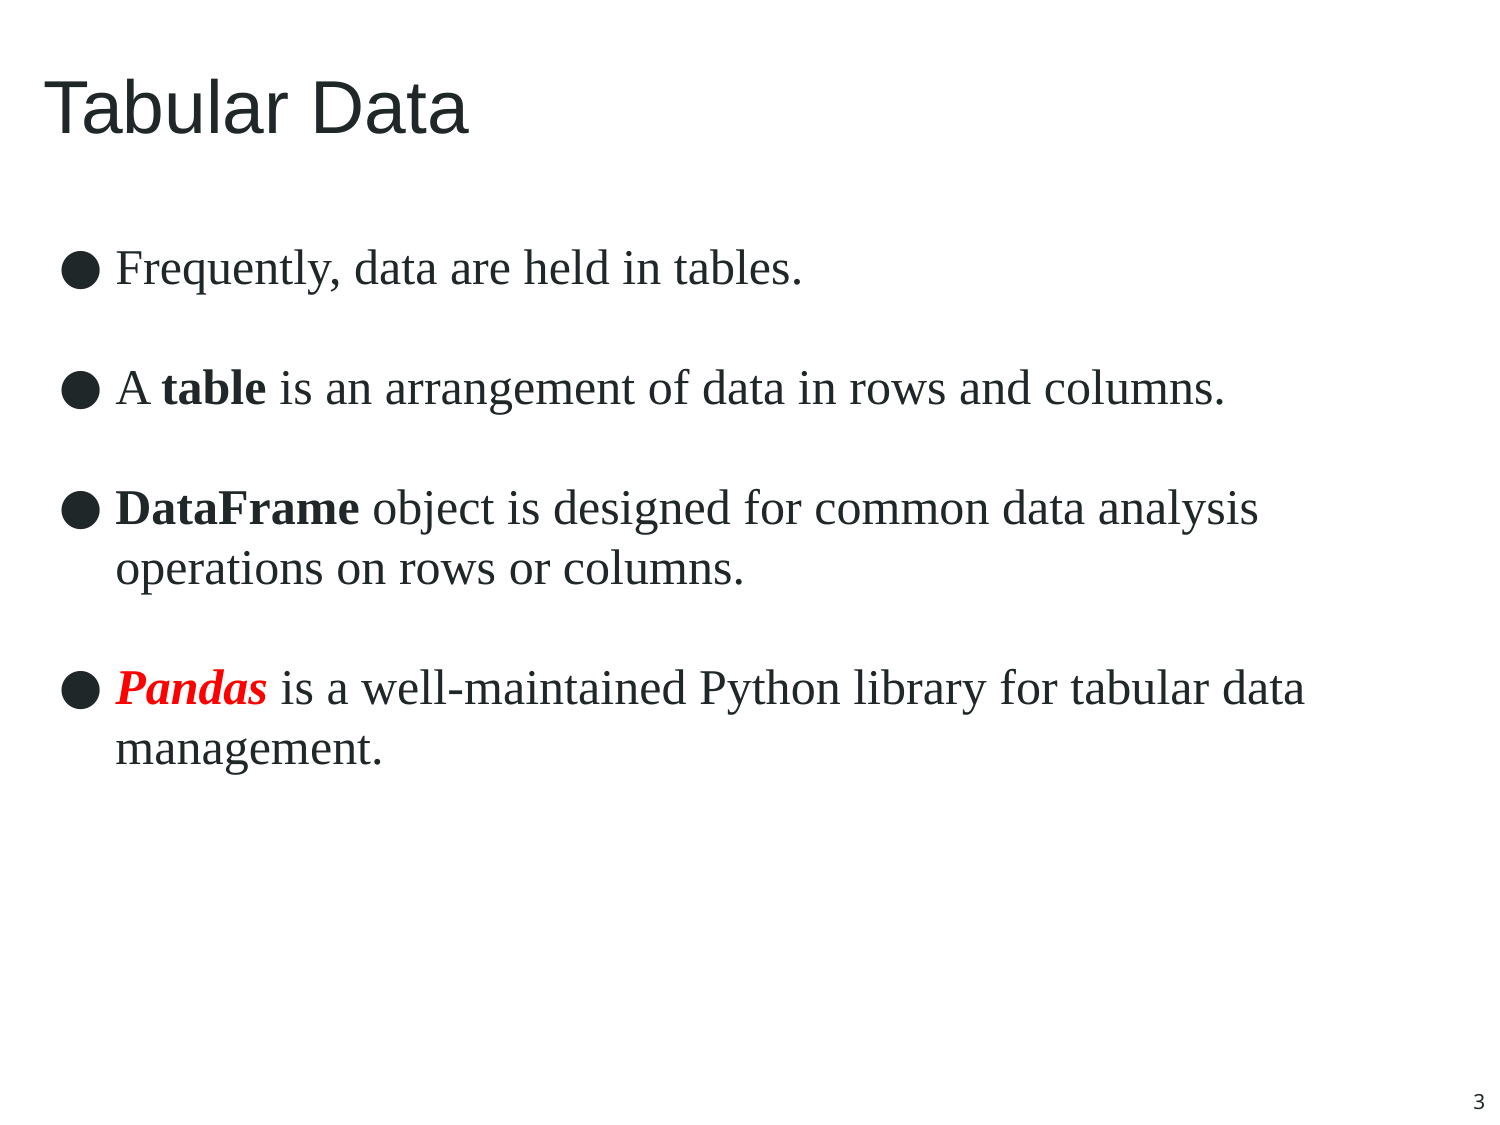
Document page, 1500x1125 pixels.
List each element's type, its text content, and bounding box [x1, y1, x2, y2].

slide_number 3 [1200, 1080, 1500, 1125]
title Tabular Data [28, 28, 1379, 179]
list Frequently, data are held in tables. A table is an arrangement of data in rows and columns. DataFrame object is designed for common data analysis operations on rows or columns. Pandas is a well-maintained Python library for tabular data management. [44, 226, 1394, 899]
